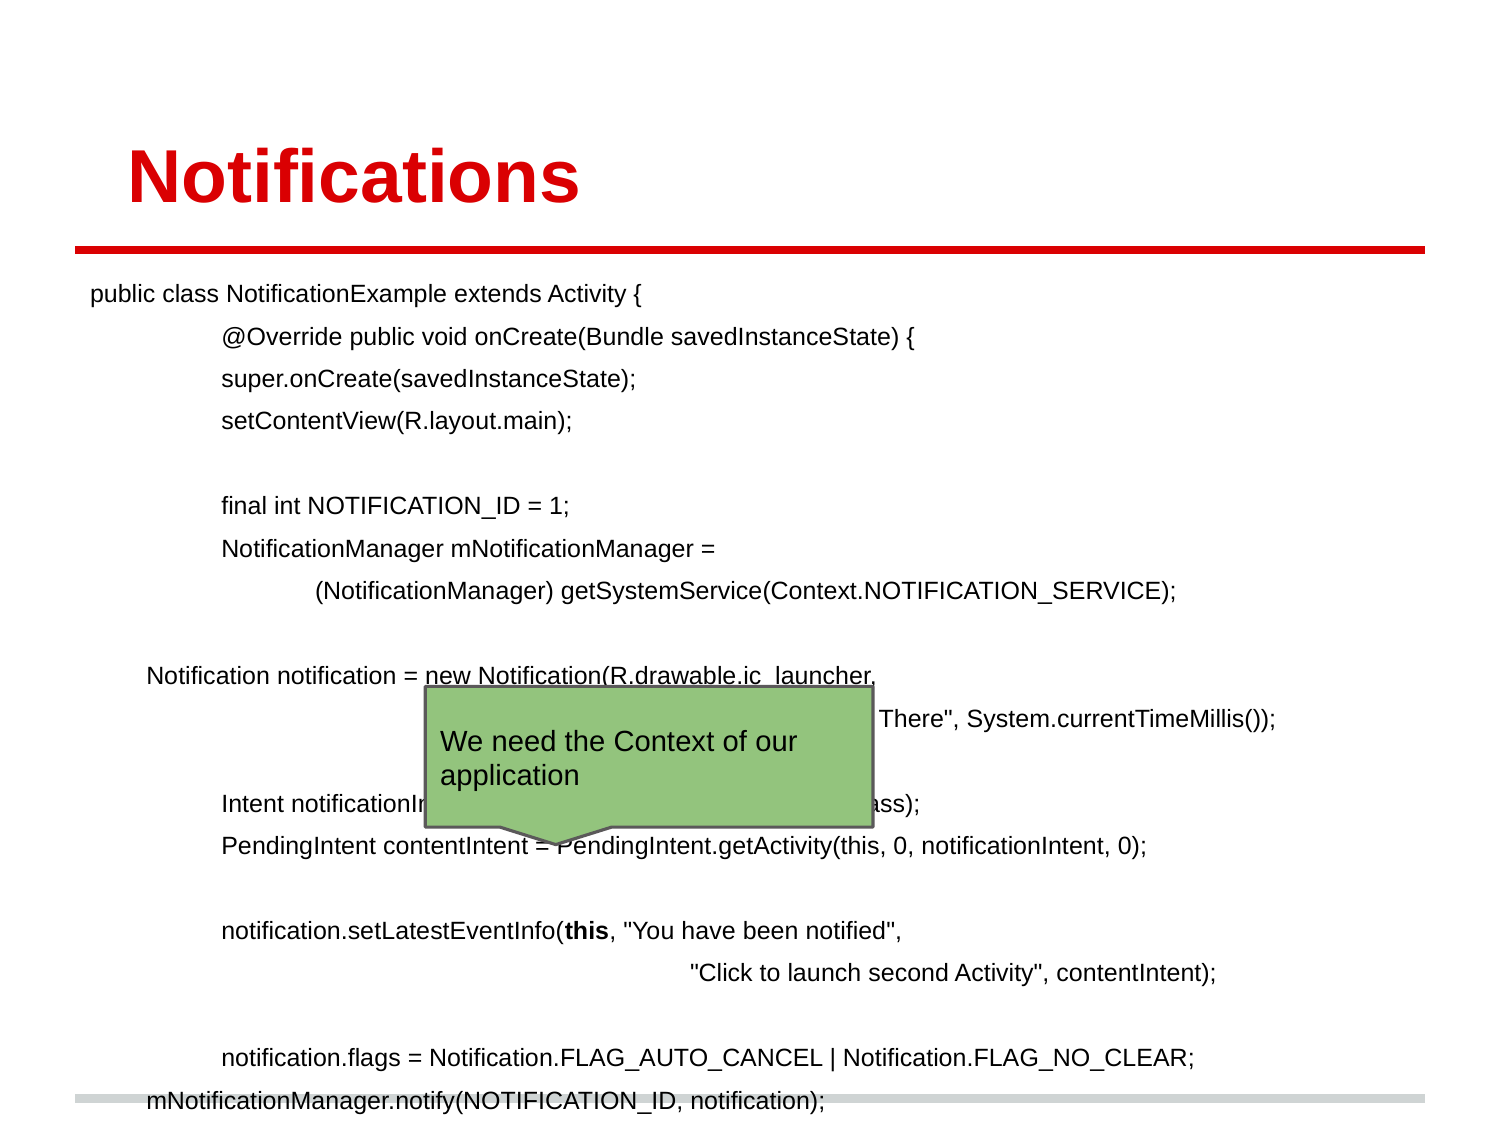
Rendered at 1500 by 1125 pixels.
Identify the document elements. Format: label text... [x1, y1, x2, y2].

text_box We need the Context of our application [425, 686, 874, 845]
title Notifications [75, 45, 1425, 233]
list public class NotificationExample extends Activity { @Override public void onCreate(Bundle savedInstanceState) { super.onCreate(savedInstanceState); setContentView(R.layout.main); final int NOTIFICATION_ID = 1; NotificationManager mNotificationManager = (NotificationManager) getSystemService(Context.NOTIFICATION_SERVICE); Notification notification = new Notification(R.drawable.ic_launcher, "Hi There", System.currentTimeMillis()); Intent notificationIntent = new Intent(this, SecondActivity.class); PendingIntent contentIntent = PendingIntent.getActivity(this, 0, notificationIntent, 0); notification.setLatestEventInfo(this, "You have been notified", "Click to launch second Activity", contentIntent); notification.flags = Notification.FLAG_AUTO_CANCEL | Notification.FLAG_NO_CLEAR; mNotificationManager.notify(NOTIFICATION_ID, notification); } [75, 262, 1425, 1121]
